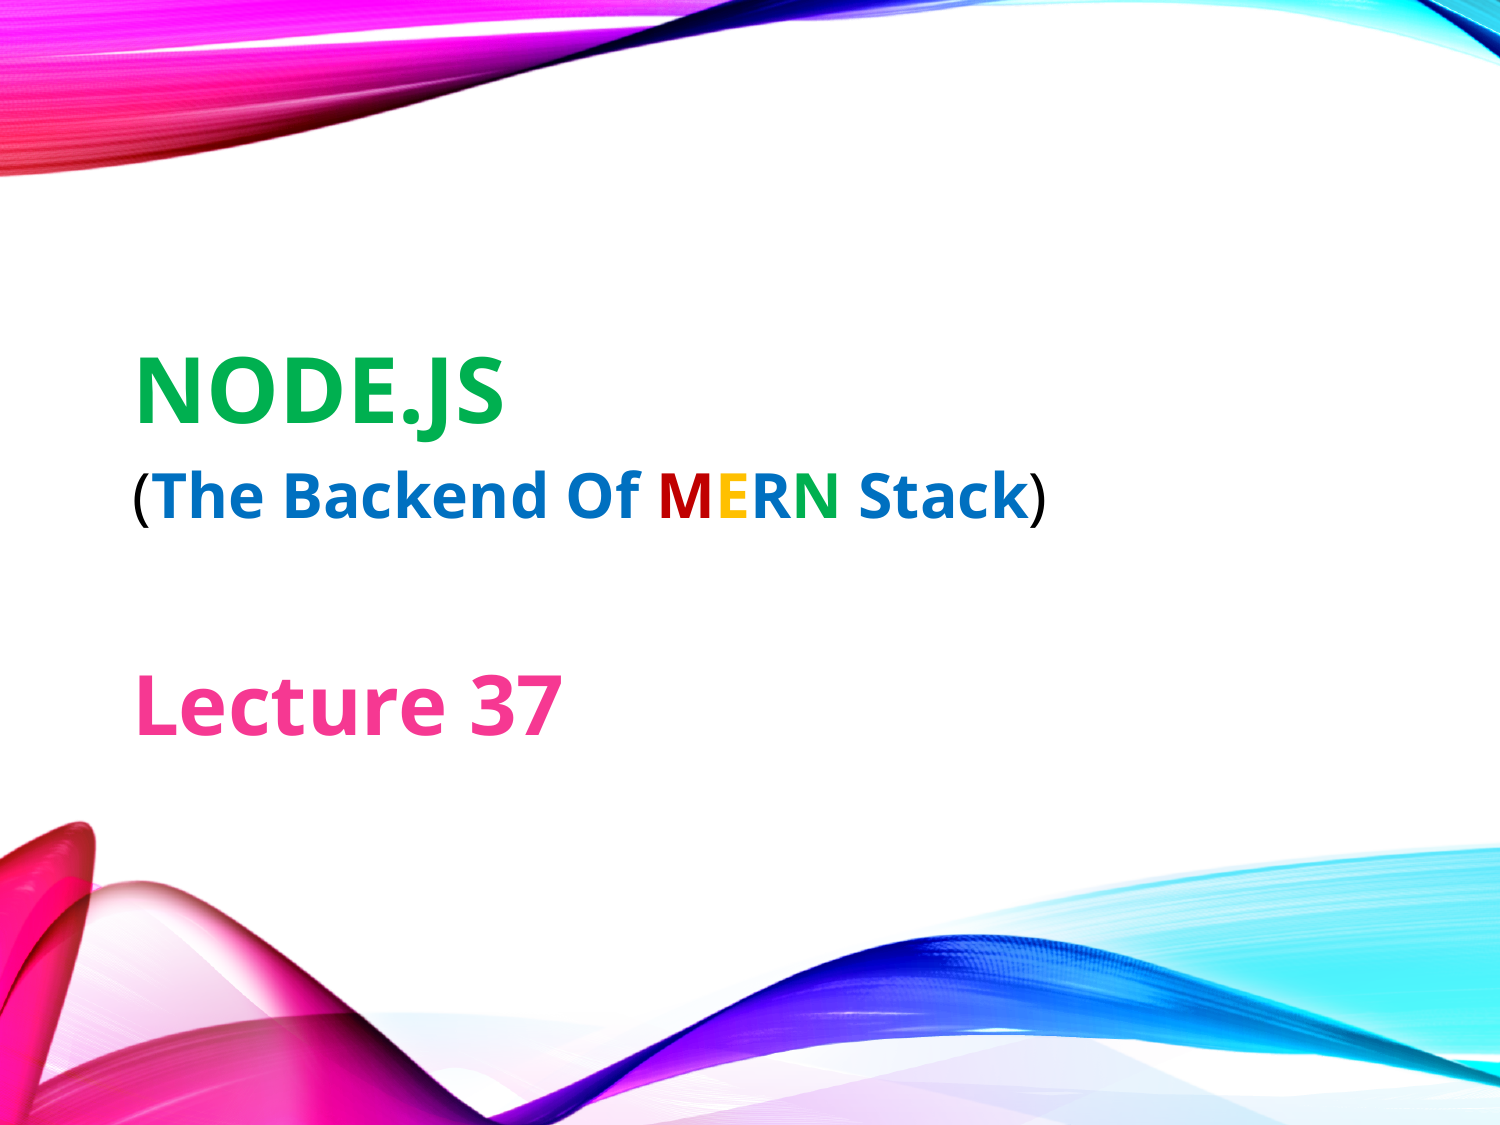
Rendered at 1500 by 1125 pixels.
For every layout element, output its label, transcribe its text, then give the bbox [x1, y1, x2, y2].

picture [0, 0, 1500, 178]
text_box NODE.JS (The Backend Of MERN Stack) Lecture 37 [117, 336, 1383, 788]
picture [0, 819, 1500, 1125]
